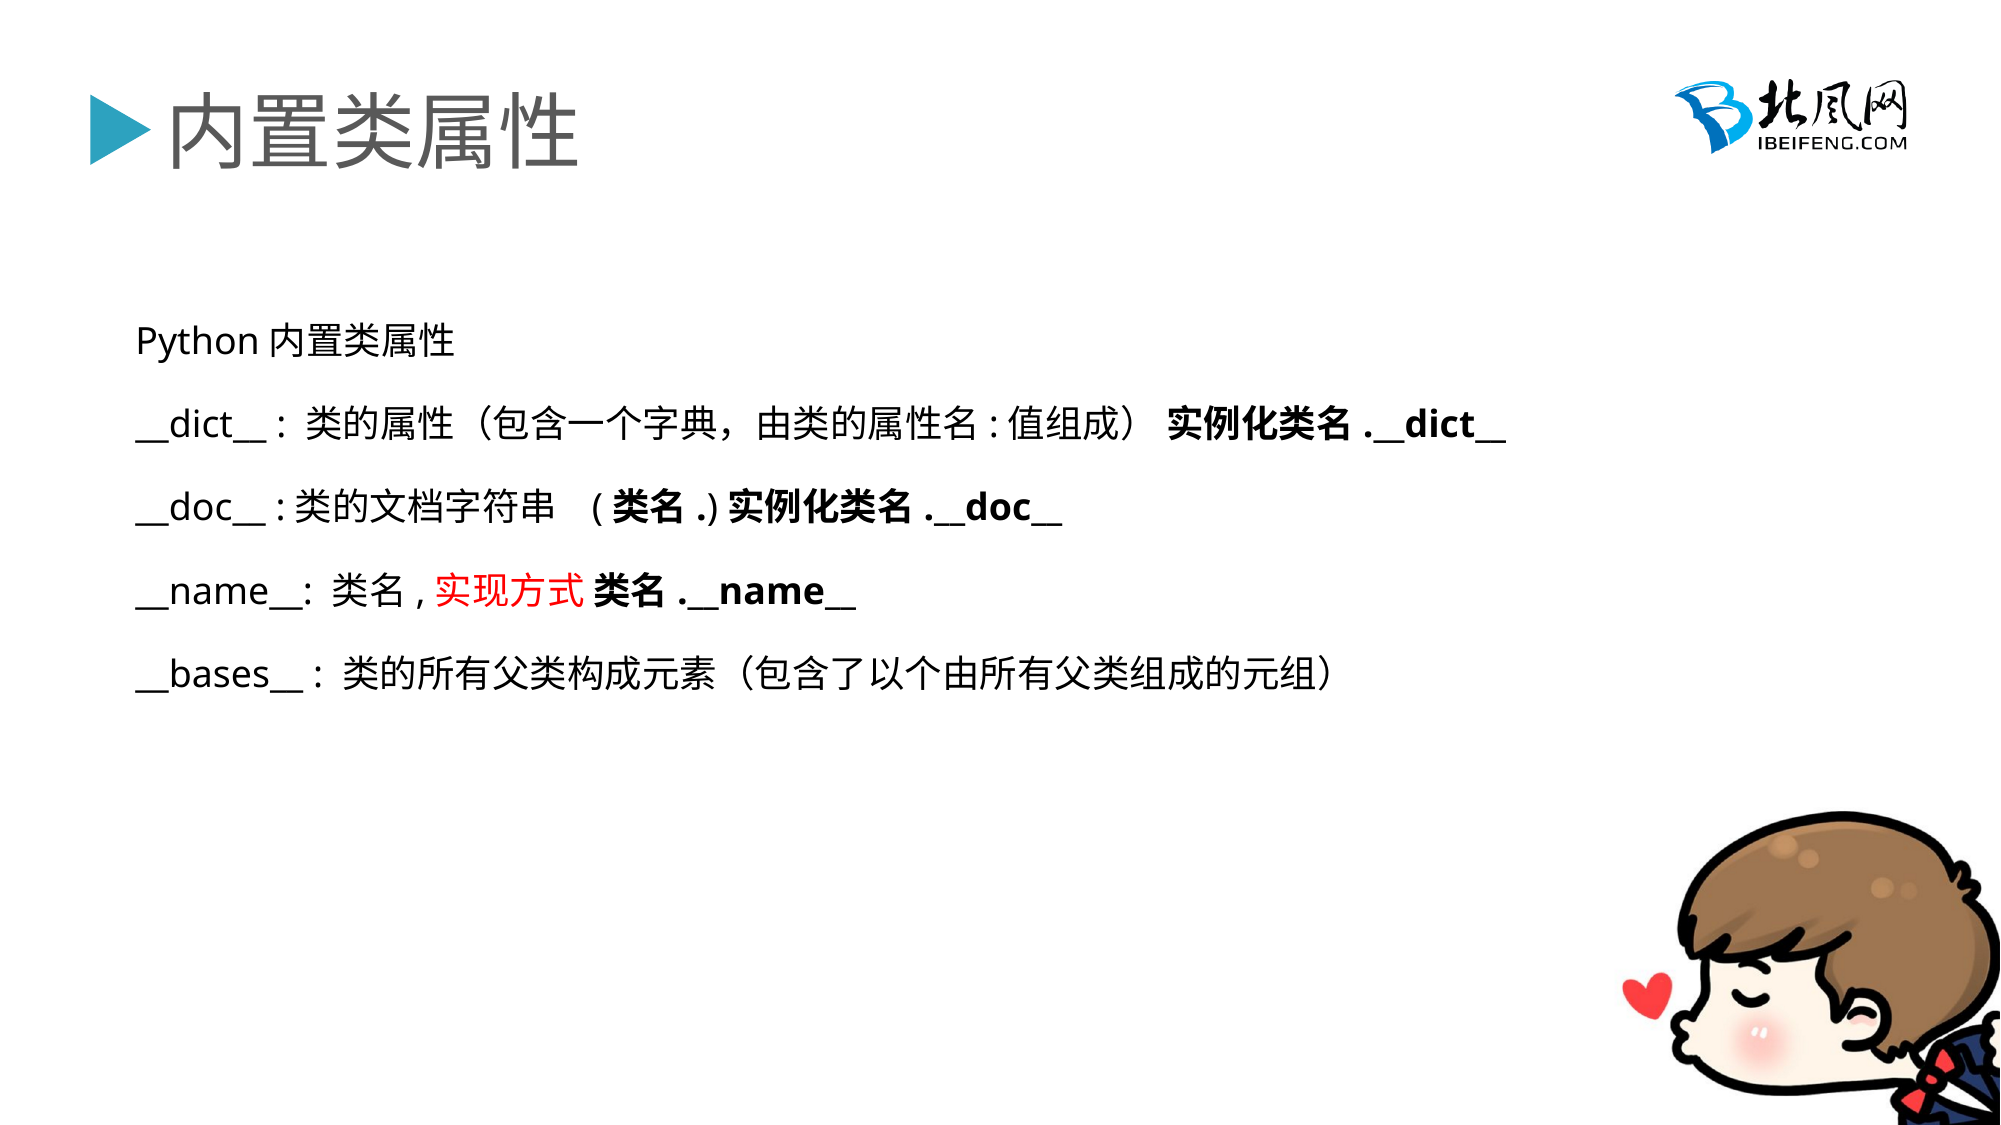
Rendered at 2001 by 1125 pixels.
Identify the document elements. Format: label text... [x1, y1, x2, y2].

text_box Python内置类属性 __dict__ : 类的属性（包含一个字典，由类的属性名:值组成） 实例化类名.__dict__ __doc__ :类的文档字符串 (类名.)实例化类名.__doc__ __name__: 类名,实现方式 类名.__name__ __bases__ : 类的所有父类构成元素（包含了以个由所有父类组成的元组） [120, 187, 1767, 870]
picture [1665, 70, 1916, 156]
picture [1604, 801, 2000, 1125]
text_box [89, 92, 154, 167]
text_box 内置类属性 [150, 71, 1509, 187]
